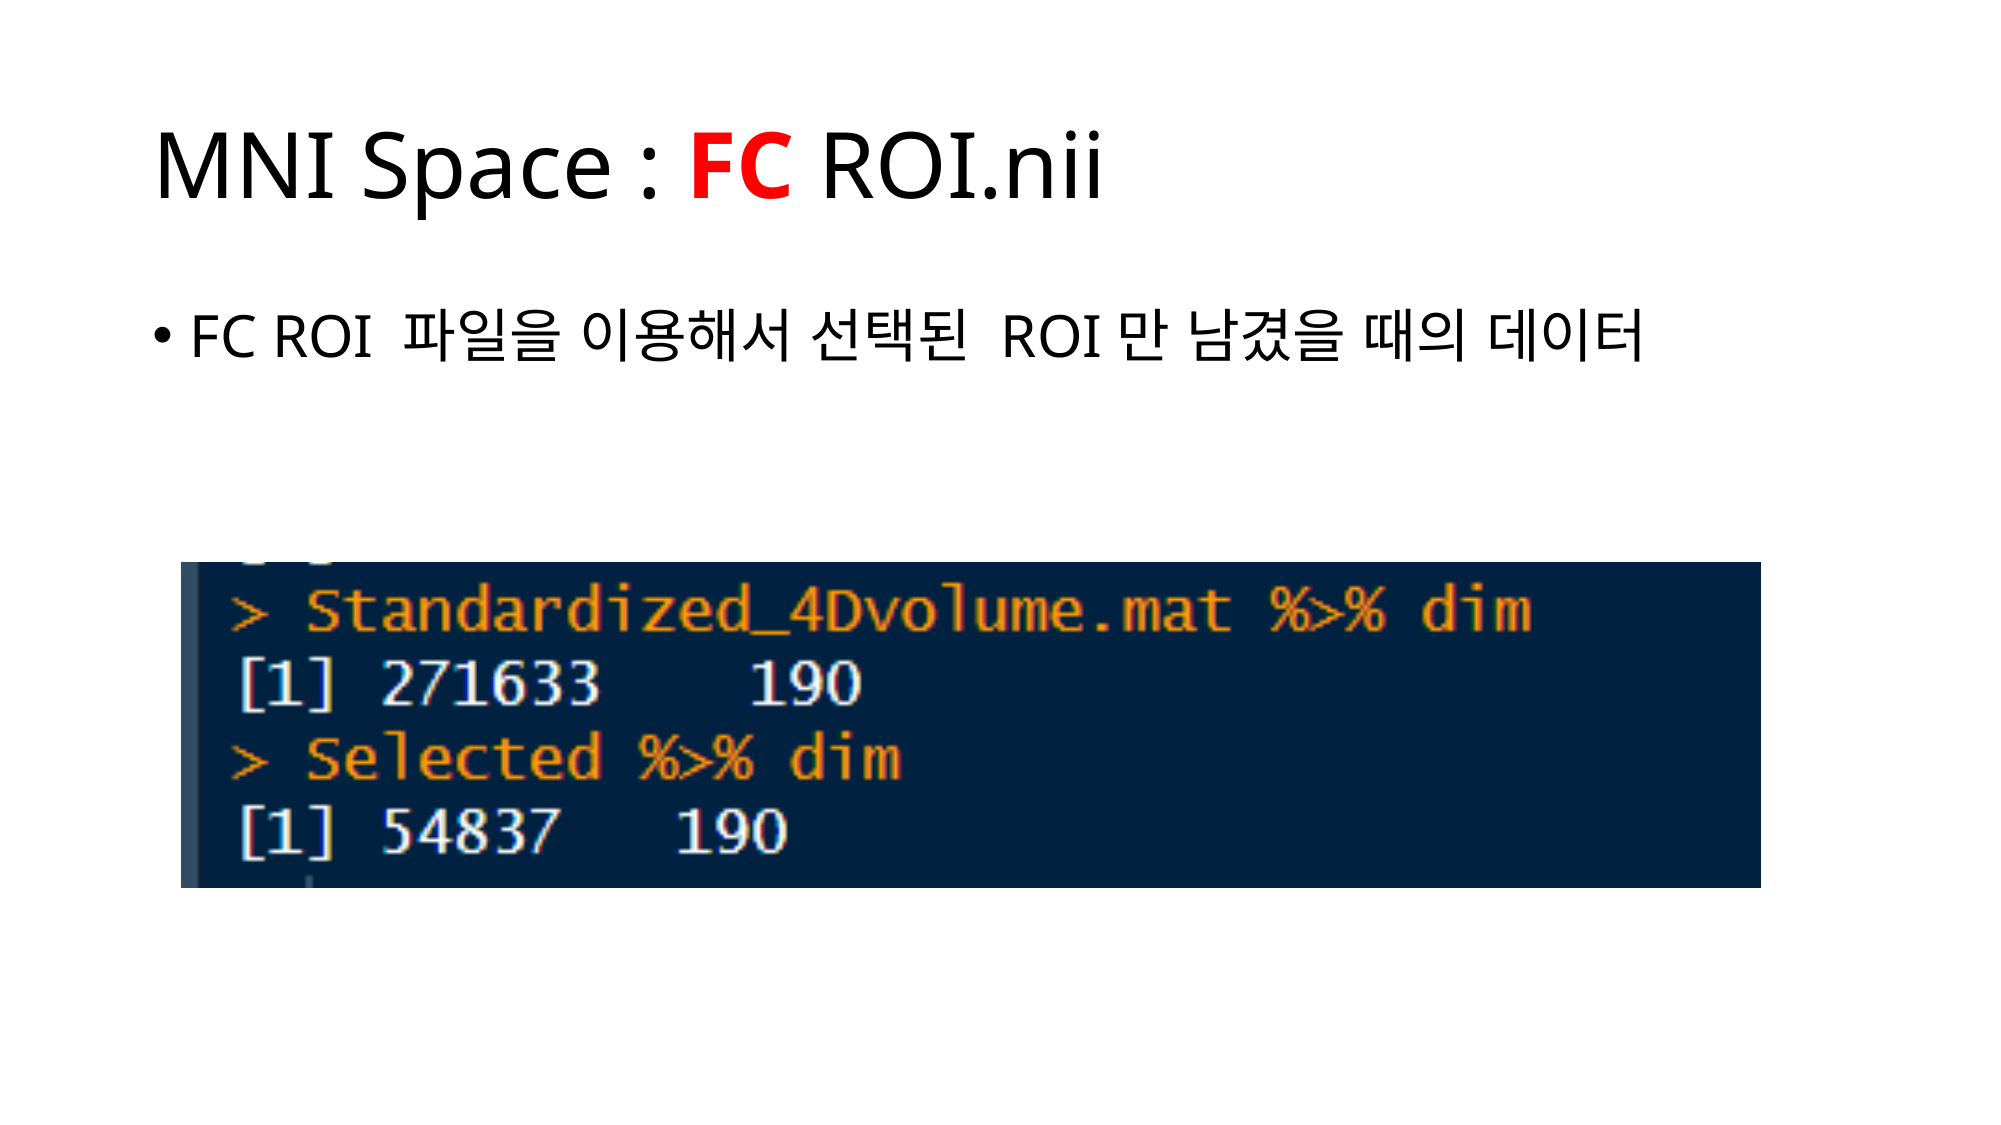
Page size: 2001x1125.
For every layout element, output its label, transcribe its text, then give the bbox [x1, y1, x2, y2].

title MNI Space : FC ROI.nii [137, 59, 1863, 278]
picture [181, 562, 1761, 888]
list FC ROI 파일을 이용해서 선택된 ROI만 남겼을 때의 데이터 [137, 299, 1863, 1014]
